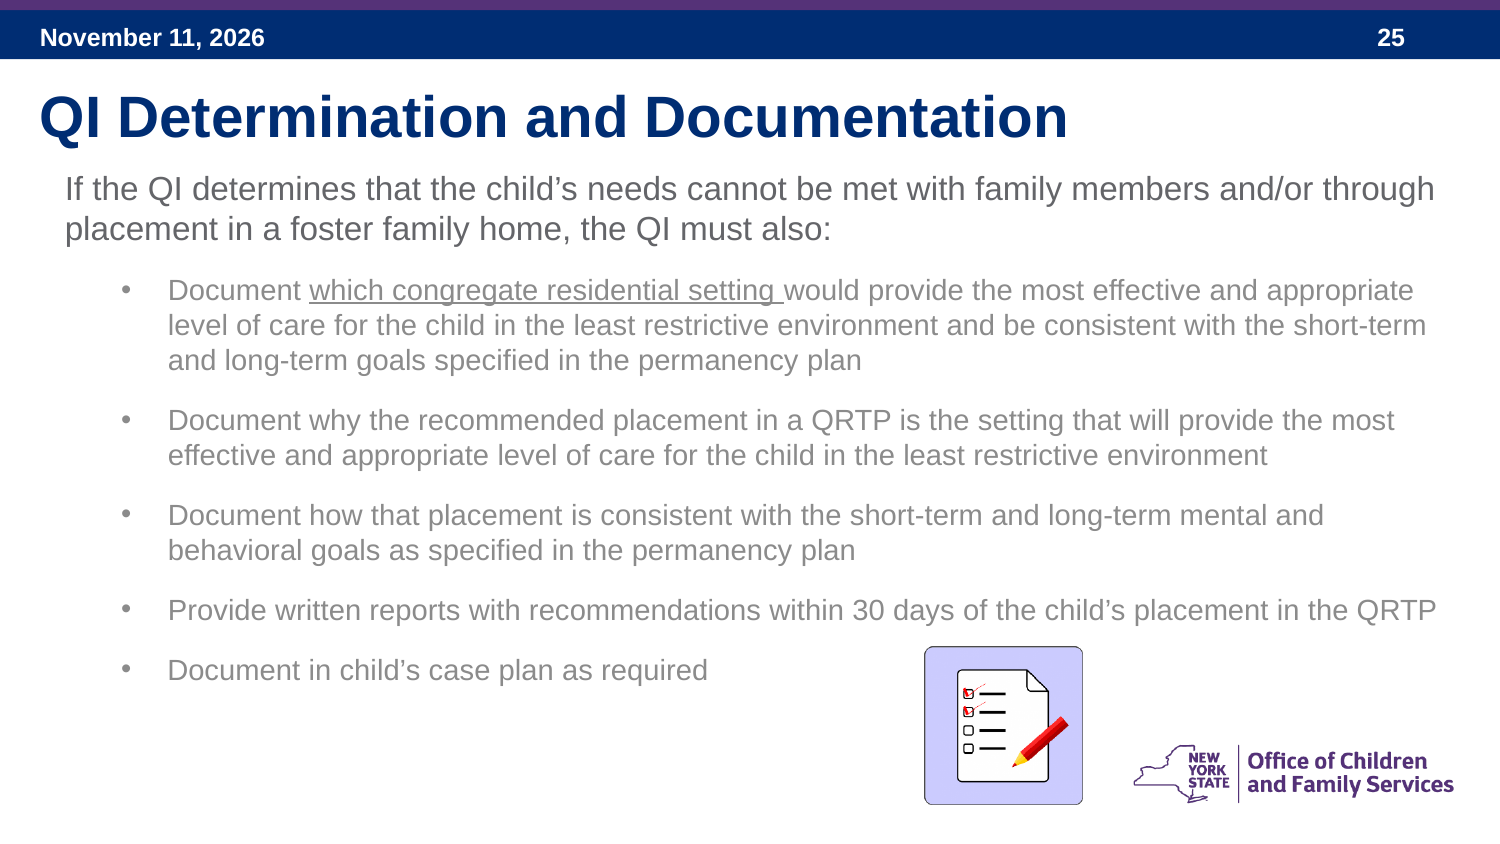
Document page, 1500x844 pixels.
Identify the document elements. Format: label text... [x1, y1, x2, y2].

list QI Determination and Documentation [24, 71, 1450, 177]
list If the QI determines that the child’s needs cannot be met with family members and/or through placement in a foster family home, the QI must also: Document which congregate residential setting would provide the most effective and appropriate level of care for the child in the least restrictive environment and be consistent with the short-term and long-term goals specified in the permanency plan Document why the recommended placement in a QRTP is the setting that will provide the most effective and appropriate level of care for the child in the least restrictive environment Document how that placement is consistent with the short-term and long-term mental and behavioral goals as specified in the permanency plan Provide written reports with recommendations within 30 days of the child’s placement in the QRTP Document in child’s case plan as required [50, 159, 1475, 822]
picture [924, 646, 1083, 805]
